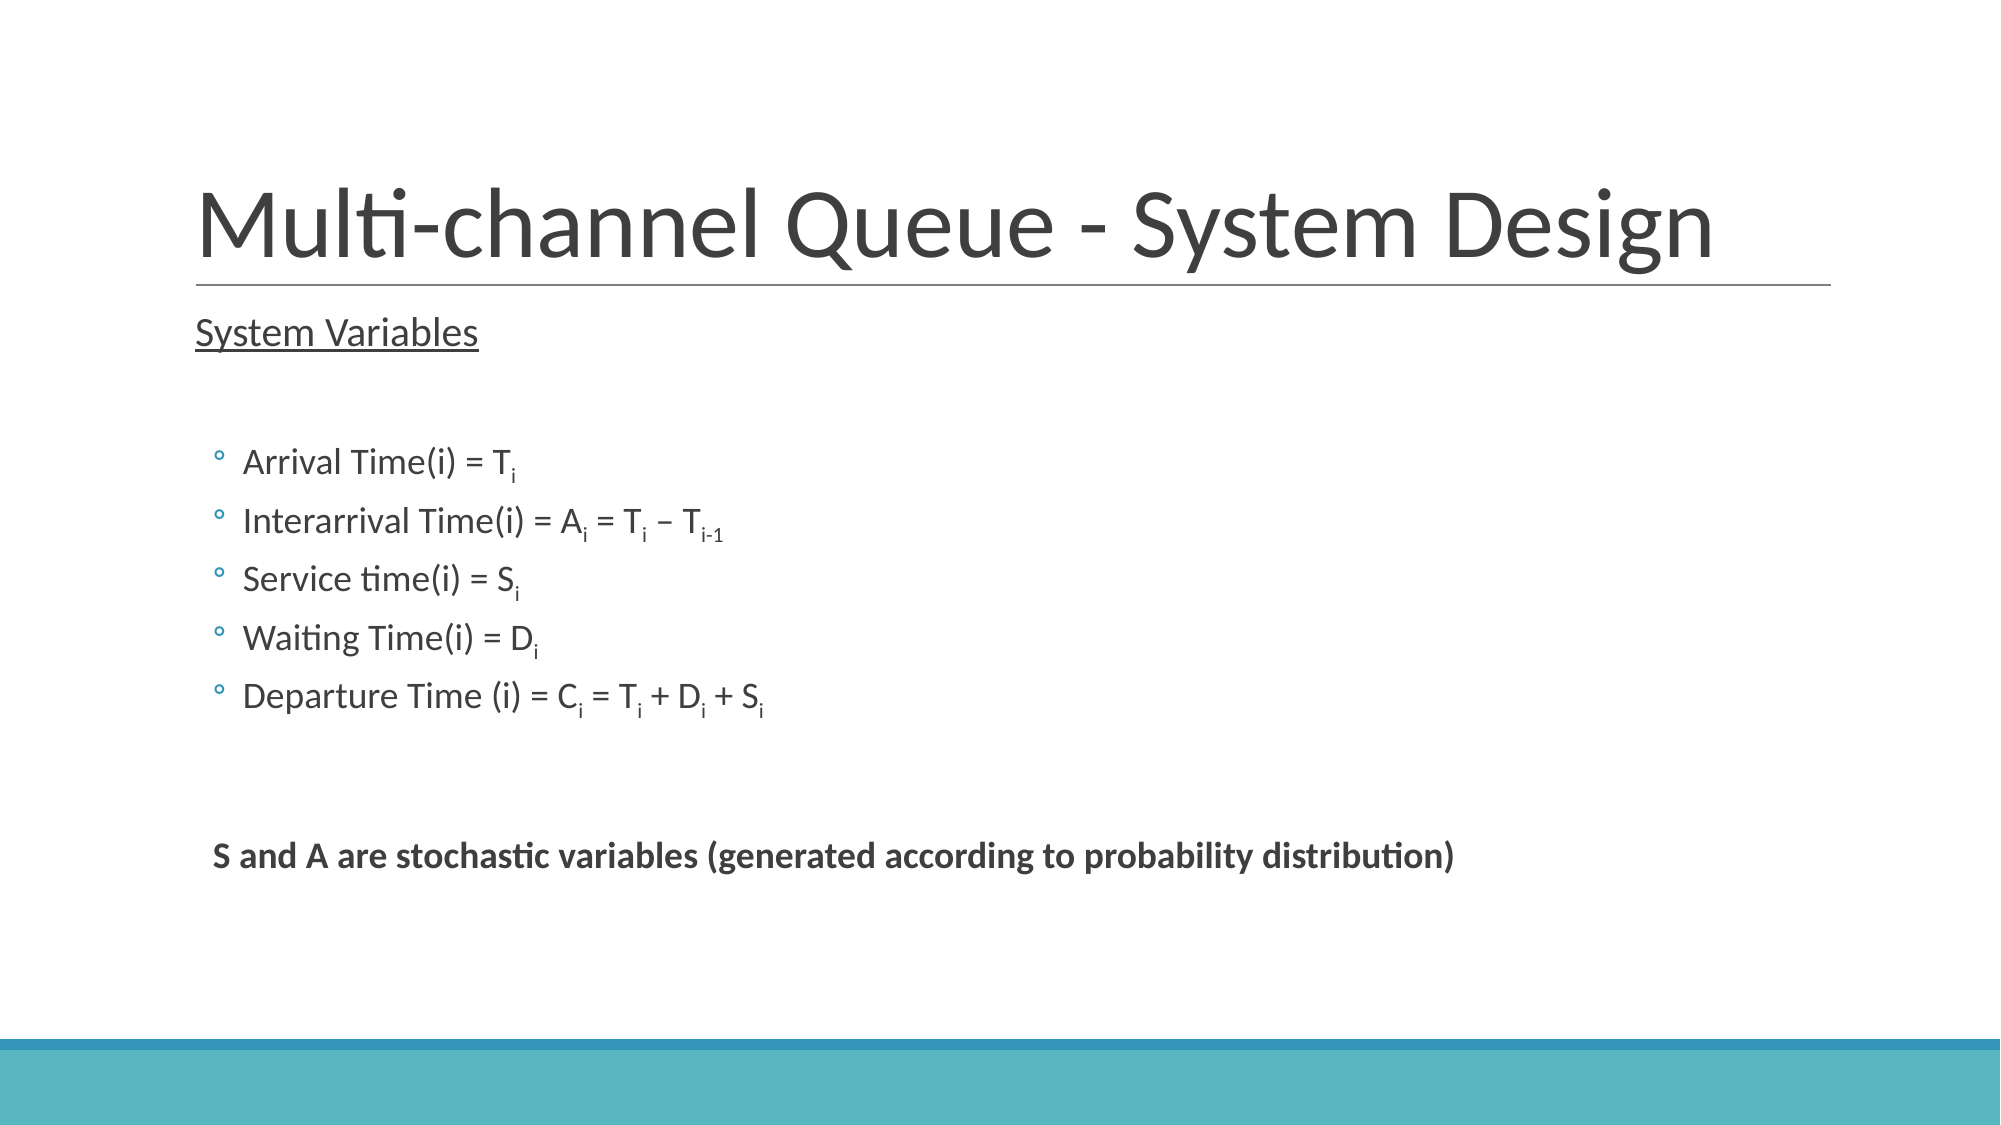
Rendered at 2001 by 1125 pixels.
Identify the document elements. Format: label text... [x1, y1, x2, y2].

title Multi-channel Queue - System Design [180, 47, 1830, 285]
list System Variables Arrival Time(i) = Ti Interarrival Time(i) = Ai = Ti – Ti-1 Service time(i) = Si Waiting Time(i) = Di Departure Time (i) = Ci = Ti + Di + Si S and A are stochastic variables (generated according to probability distribution) [180, 302, 1830, 963]
